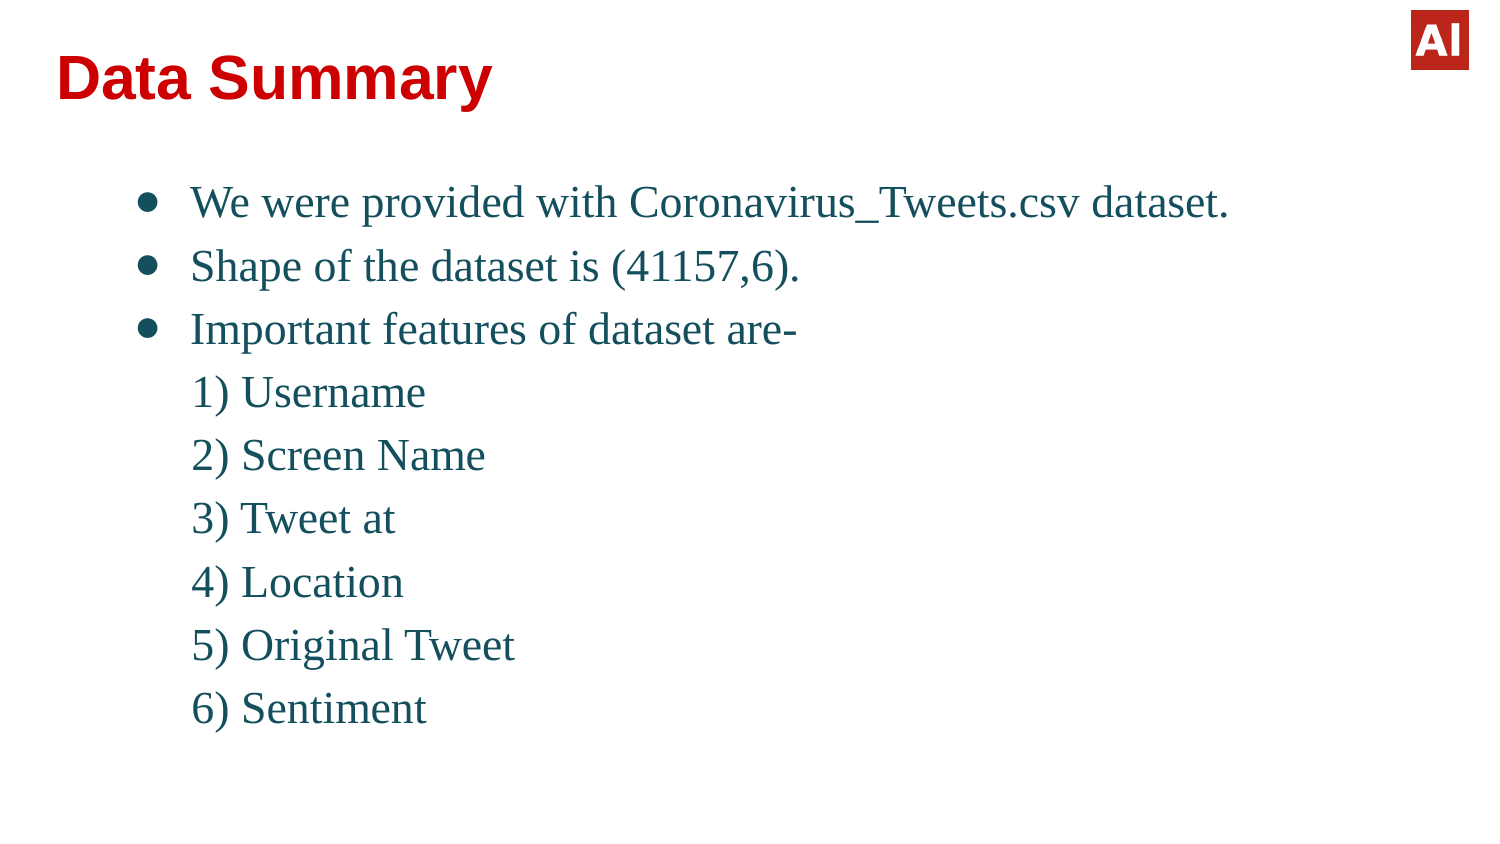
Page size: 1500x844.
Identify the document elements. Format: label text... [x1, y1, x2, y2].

text_box We were provided with Coronavirus_Tweets.csv dataset. Shape of the dataset is (41157,6). Important features of dataset are- 1) Username 2) Screen Name 3) Tweet at 4) Location 5) Original Tweet 6) Sentiment [100, 148, 1400, 740]
picture [1459, 10, 1469, 70]
text_box Data Summary [41, 1, 1459, 149]
